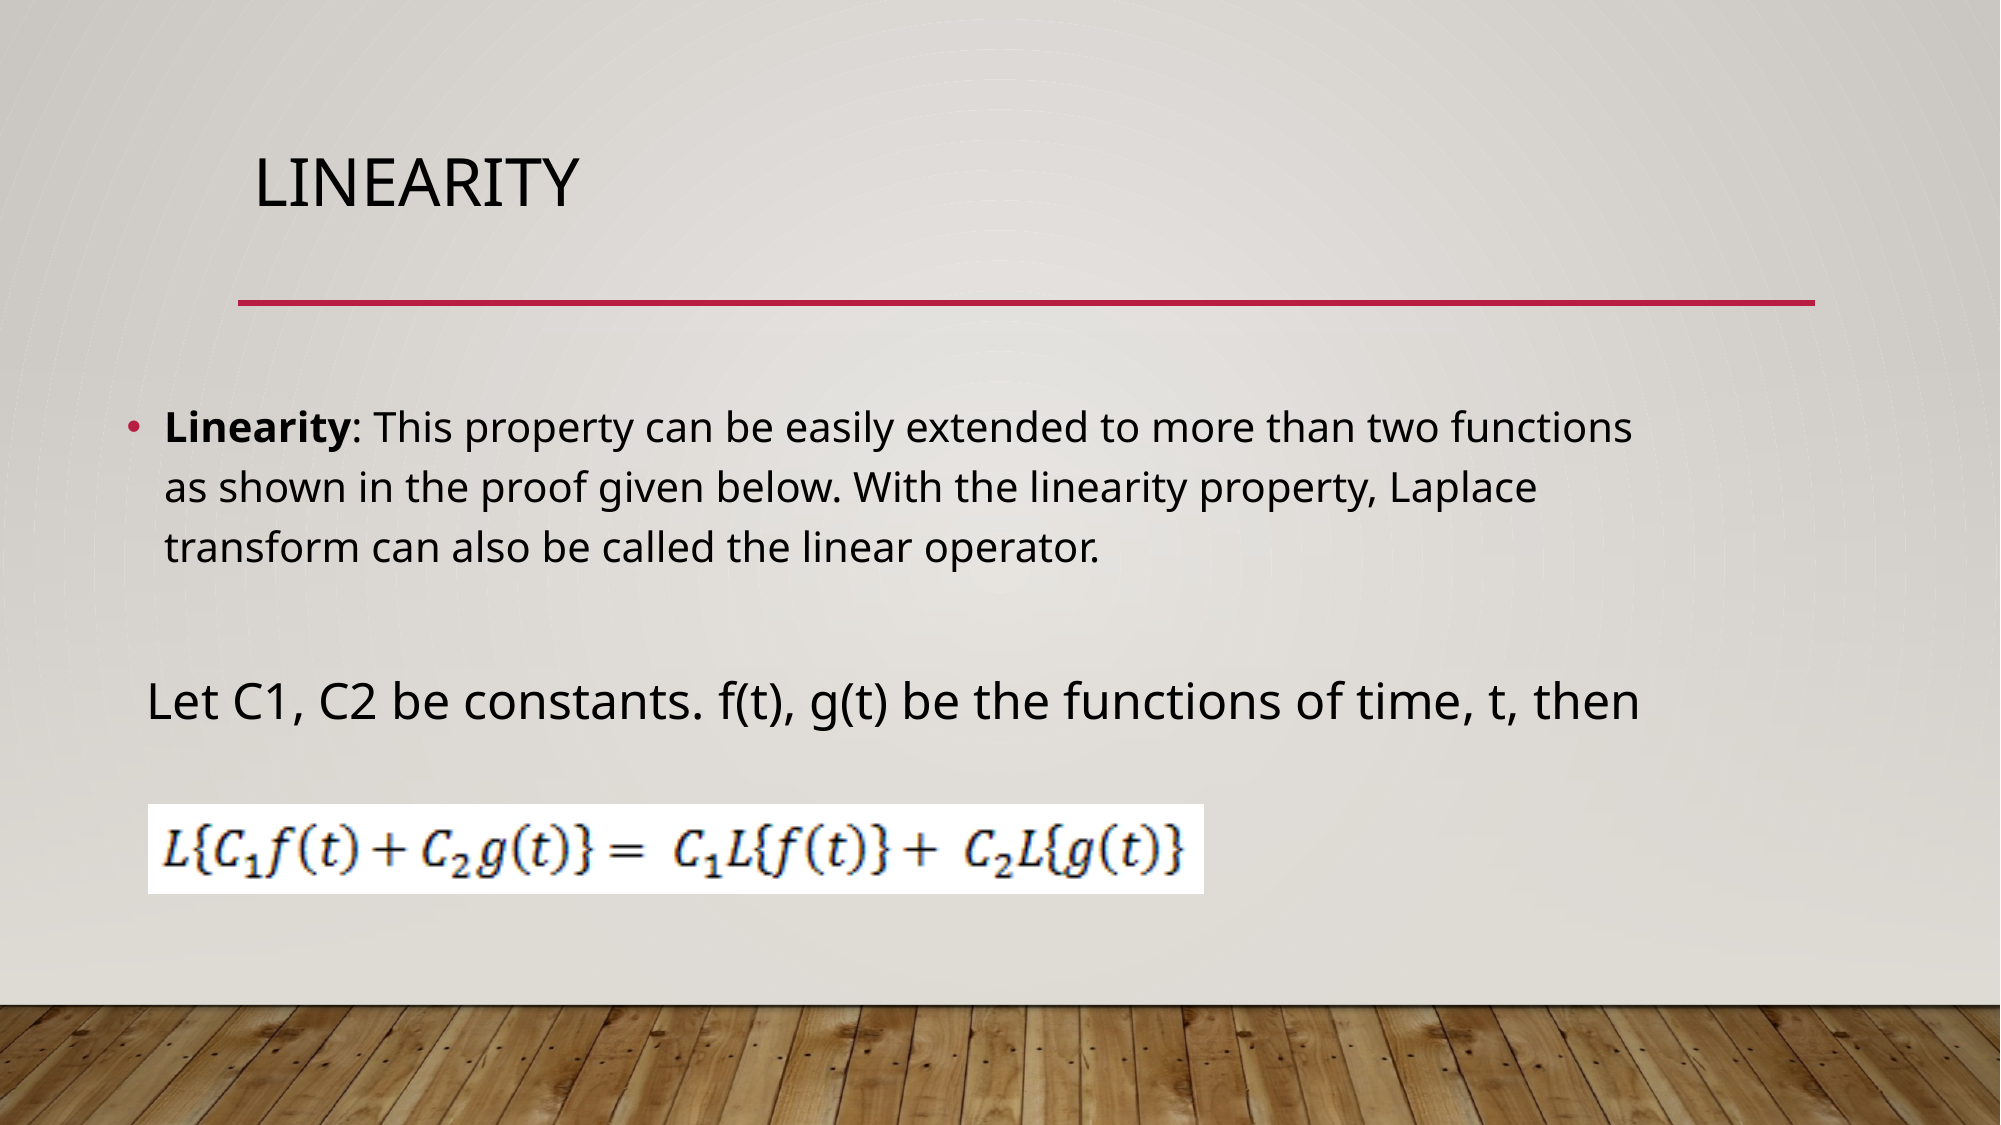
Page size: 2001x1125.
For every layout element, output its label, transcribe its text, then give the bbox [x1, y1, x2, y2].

title Linearity [238, 131, 1814, 305]
picture [0, 1005, 2000, 1125]
picture [147, 804, 1204, 894]
text_box Let C1, C2 be constants. f(t), g(t) be the functions of time, t, then [131, 668, 1709, 894]
list Linearity: This property can be easily extended to more than two functions as shown in the proof given below. With the linearity property, Laplace transform can also be called the linear operator. [111, 383, 1689, 609]
